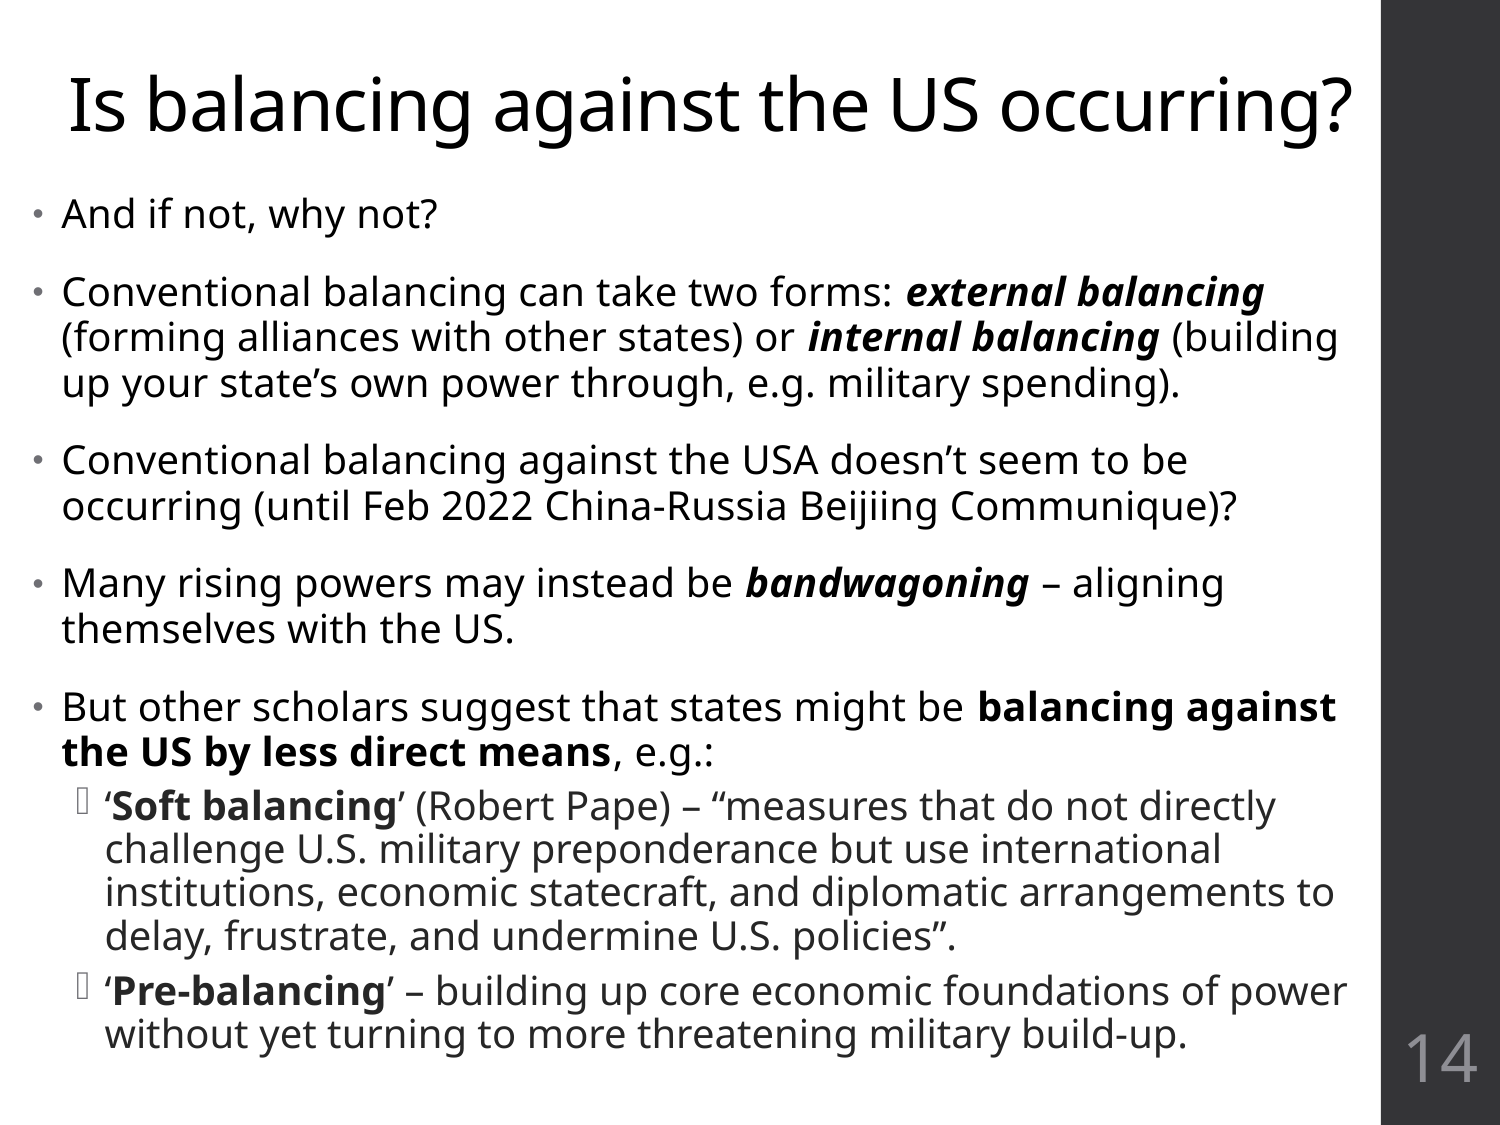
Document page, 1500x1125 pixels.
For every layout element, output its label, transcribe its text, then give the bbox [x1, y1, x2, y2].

title Is balancing against the US occurring? [53, 60, 1400, 173]
slide_number 14 [1384, 1012, 1498, 1110]
list And if not, why not? Conventional balancing can take two forms: external balancing (forming alliances with other states) or internal balancing (building up your state’s own power through, e.g. military spending). Conventional balancing against the USA doesn’t seem to be occurring (until Feb 2022 China-Russia Beijiing Communique)? Many rising powers may instead be bandwagoning – aligning themselves with the US. But other scholars suggest that states might be balancing against the US by less direct means, e.g.: ‘Soft balancing’ (Robert Pape) – “measures that do not directly challenge U.S. military preponderance but use international institutions, economic statecraft, and diplomatic arrangements to delay, frustrate, and undermine U.S. policies”. ‘Pre-balancing’ – building up core economic foundations of power without yet turning to more threatening military build-up. [17, 184, 1385, 1075]
